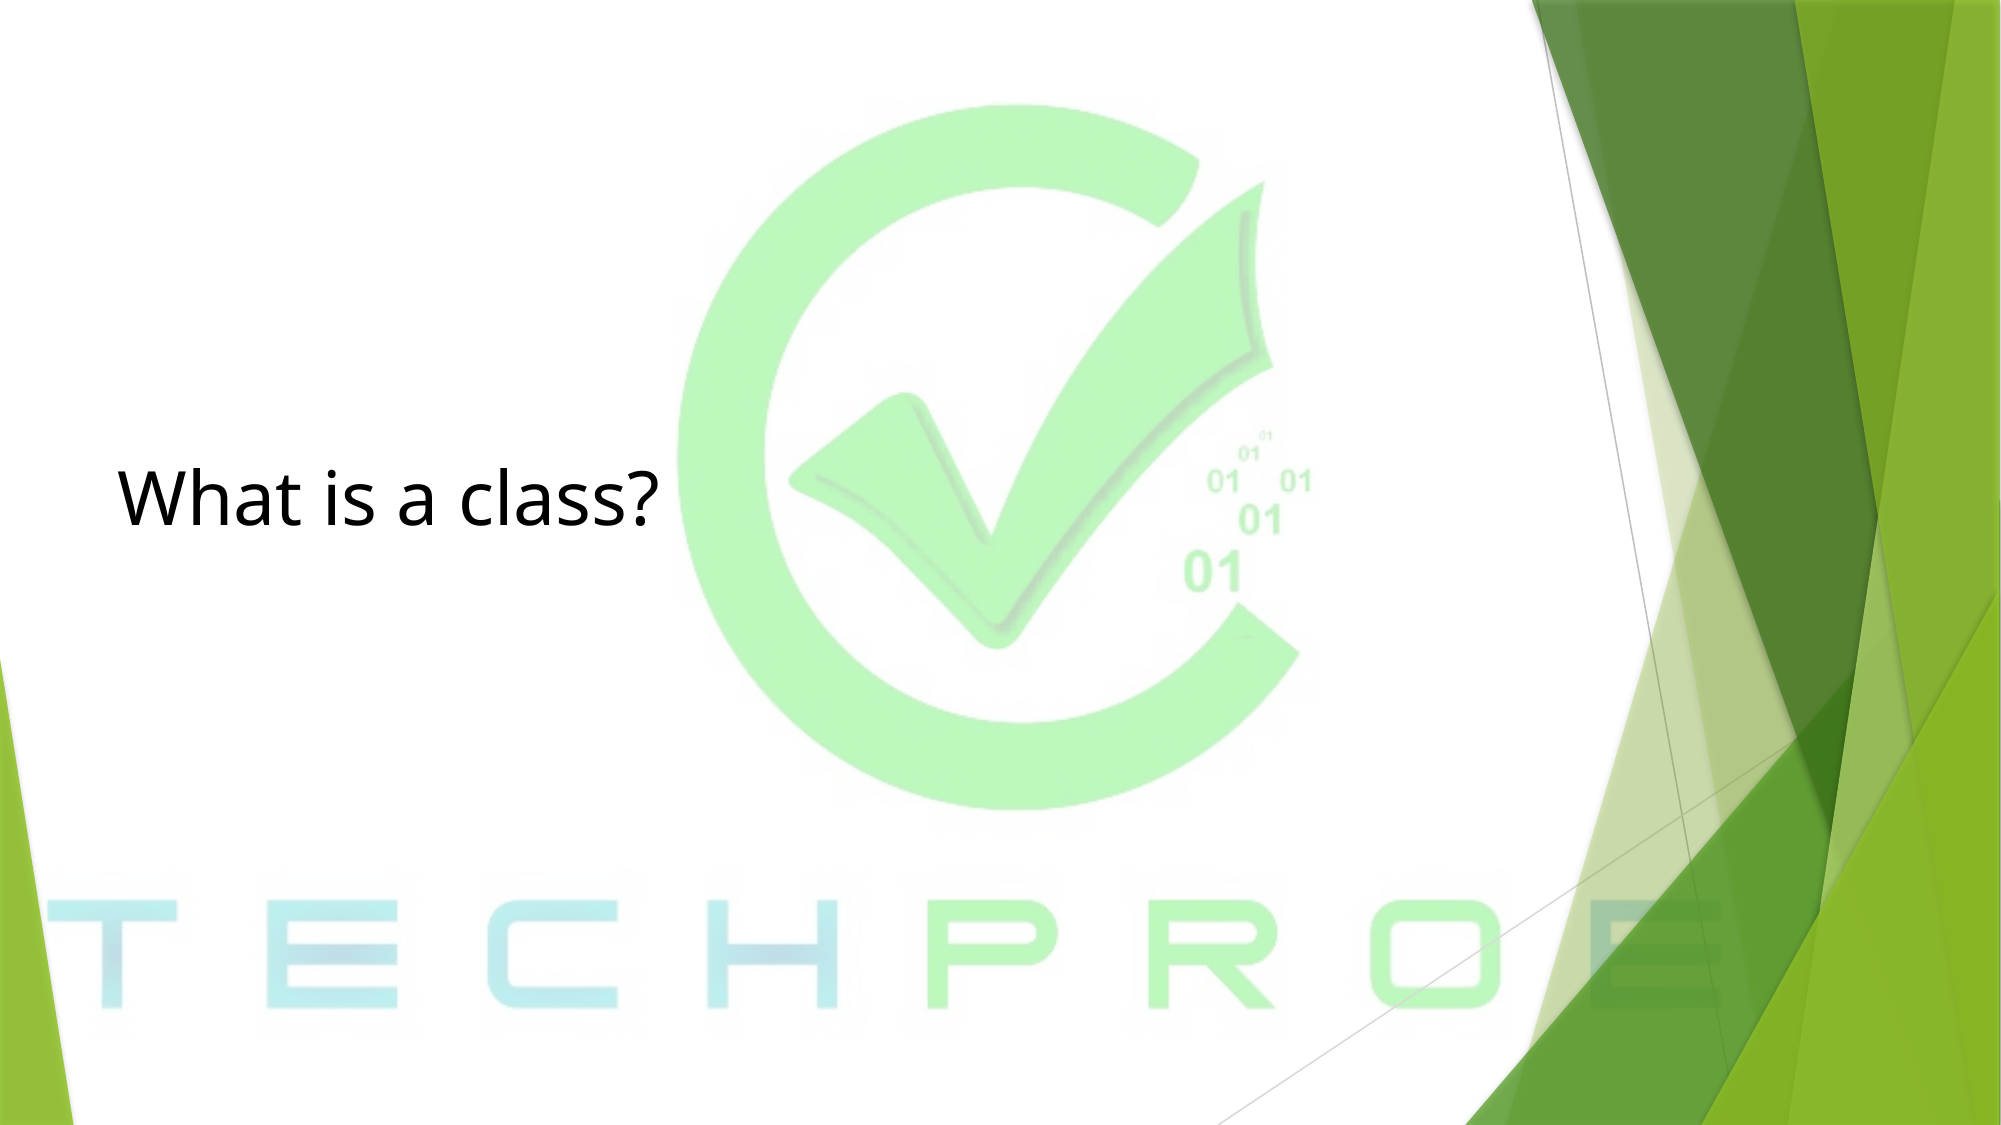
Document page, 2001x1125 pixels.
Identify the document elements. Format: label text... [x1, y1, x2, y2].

title What is a class? [102, 443, 1513, 660]
